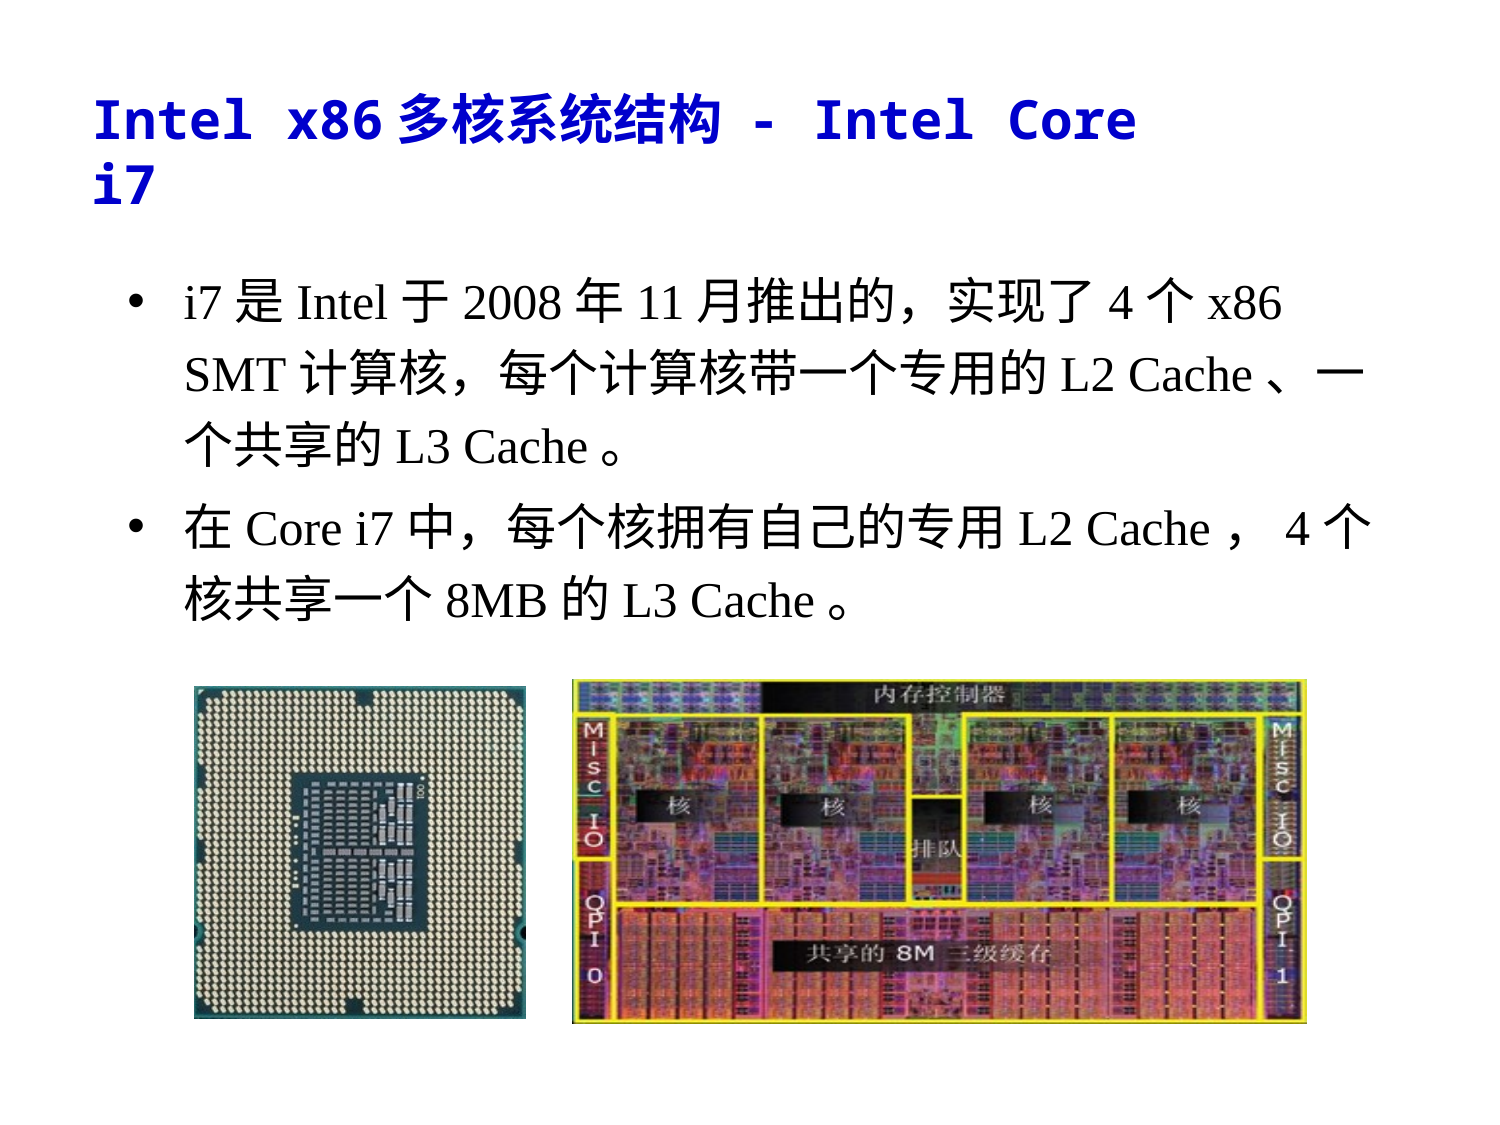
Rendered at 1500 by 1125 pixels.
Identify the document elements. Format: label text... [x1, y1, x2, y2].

text_box Intel x86多核系统结构 - Intel Core i7 [76, 78, 1199, 315]
picture [572, 679, 1307, 1024]
text_box i7是Intel于2008年11月推出的，实现了4个x86 SMT计算核，每个计算核带一个专用的L2 Cache、一个共享的L3 Cache。 在Core i7中，每个核拥有自己的专用L2 Cache，4个核共享一个8MB的L3 Cache。 [112, 250, 1388, 1019]
picture [194, 686, 526, 1019]
